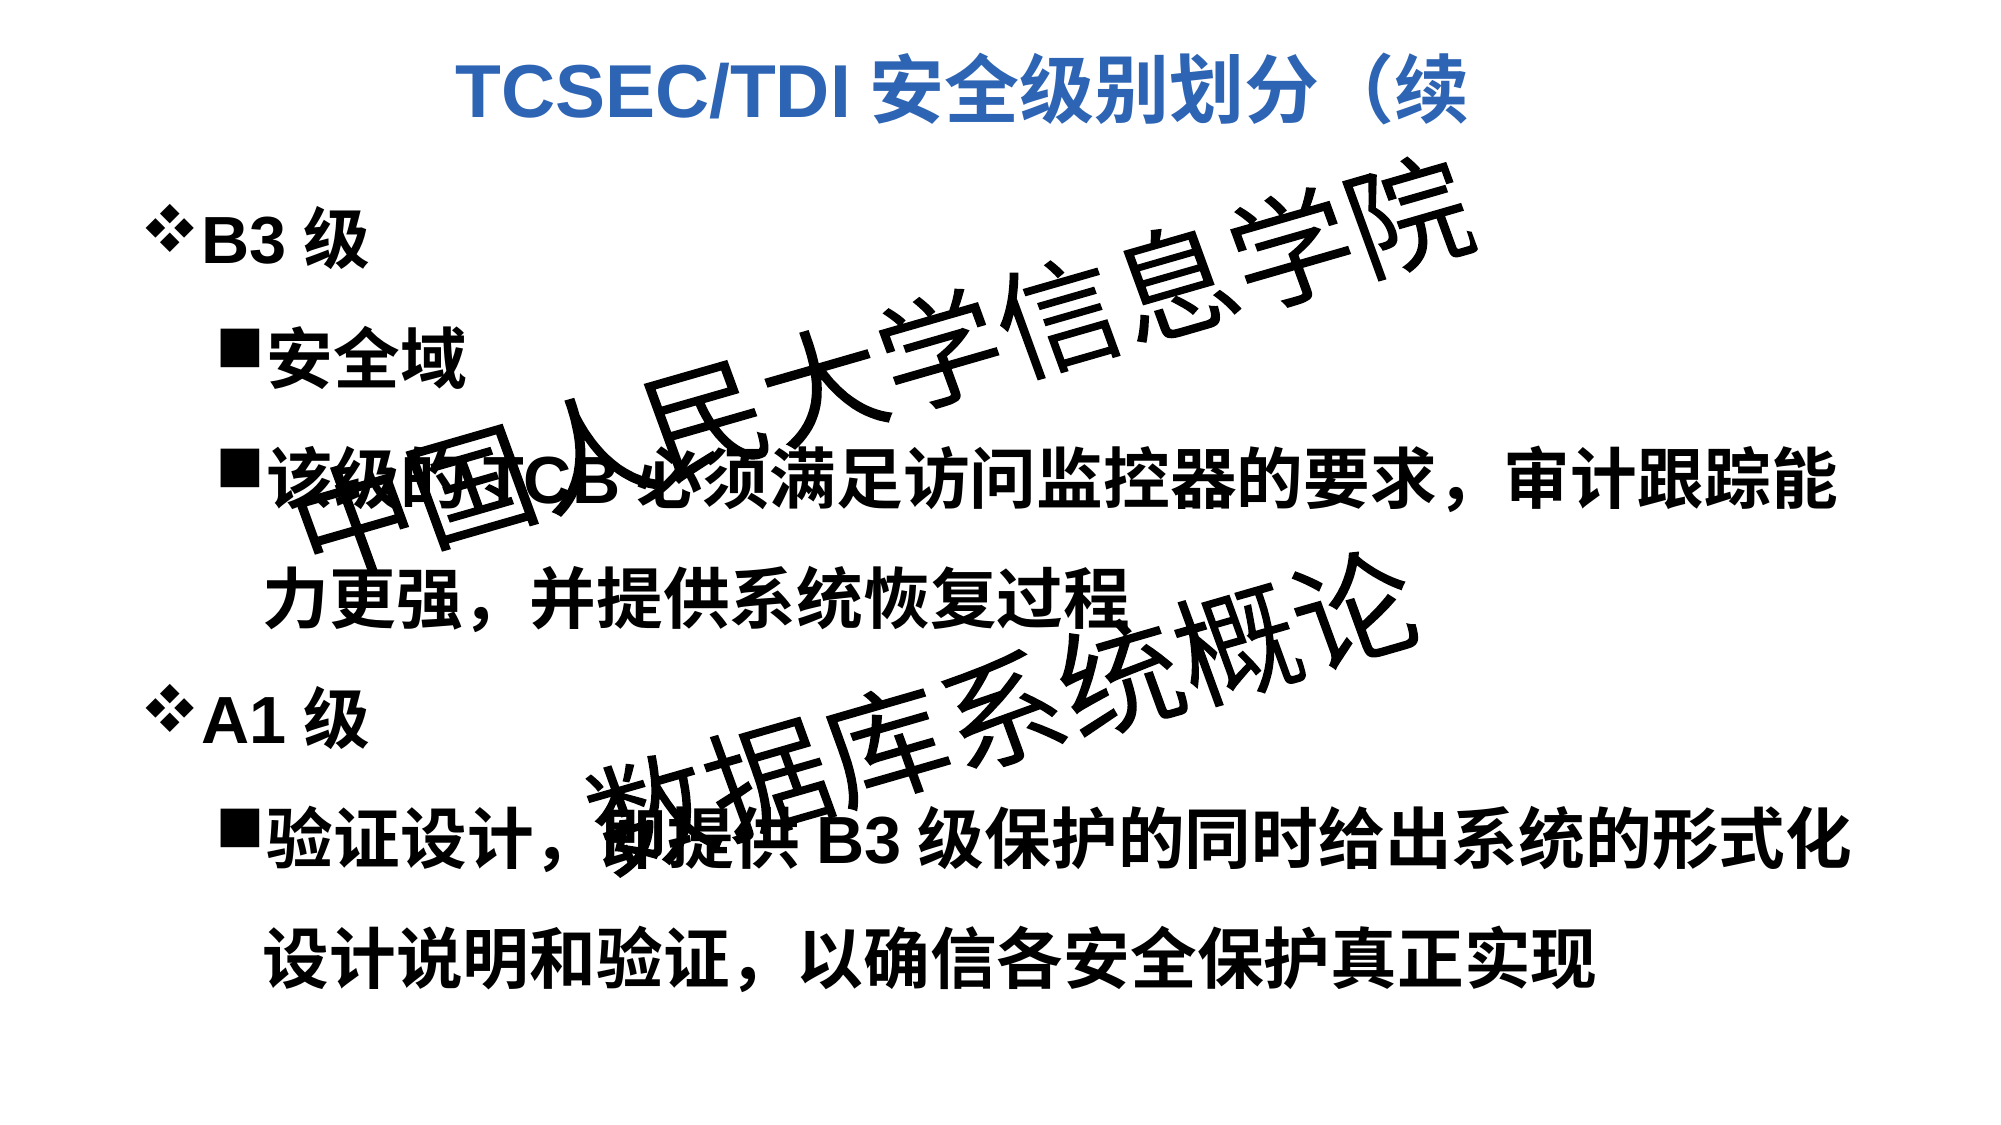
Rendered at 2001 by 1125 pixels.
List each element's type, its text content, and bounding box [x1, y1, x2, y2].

title TCSEC/TDI安全级别划分（续） [99, 0, 1900, 181]
list B3级 安全域 该级的TCB必须满足访问监控器的要求，审计跟踪能力更强，并提供系统恢复过程 A1级 验证设计，即提供B3级保护的同时给出系统的形式化设计说明和验证，以确信各安全保护真正实现 [125, 149, 1875, 953]
